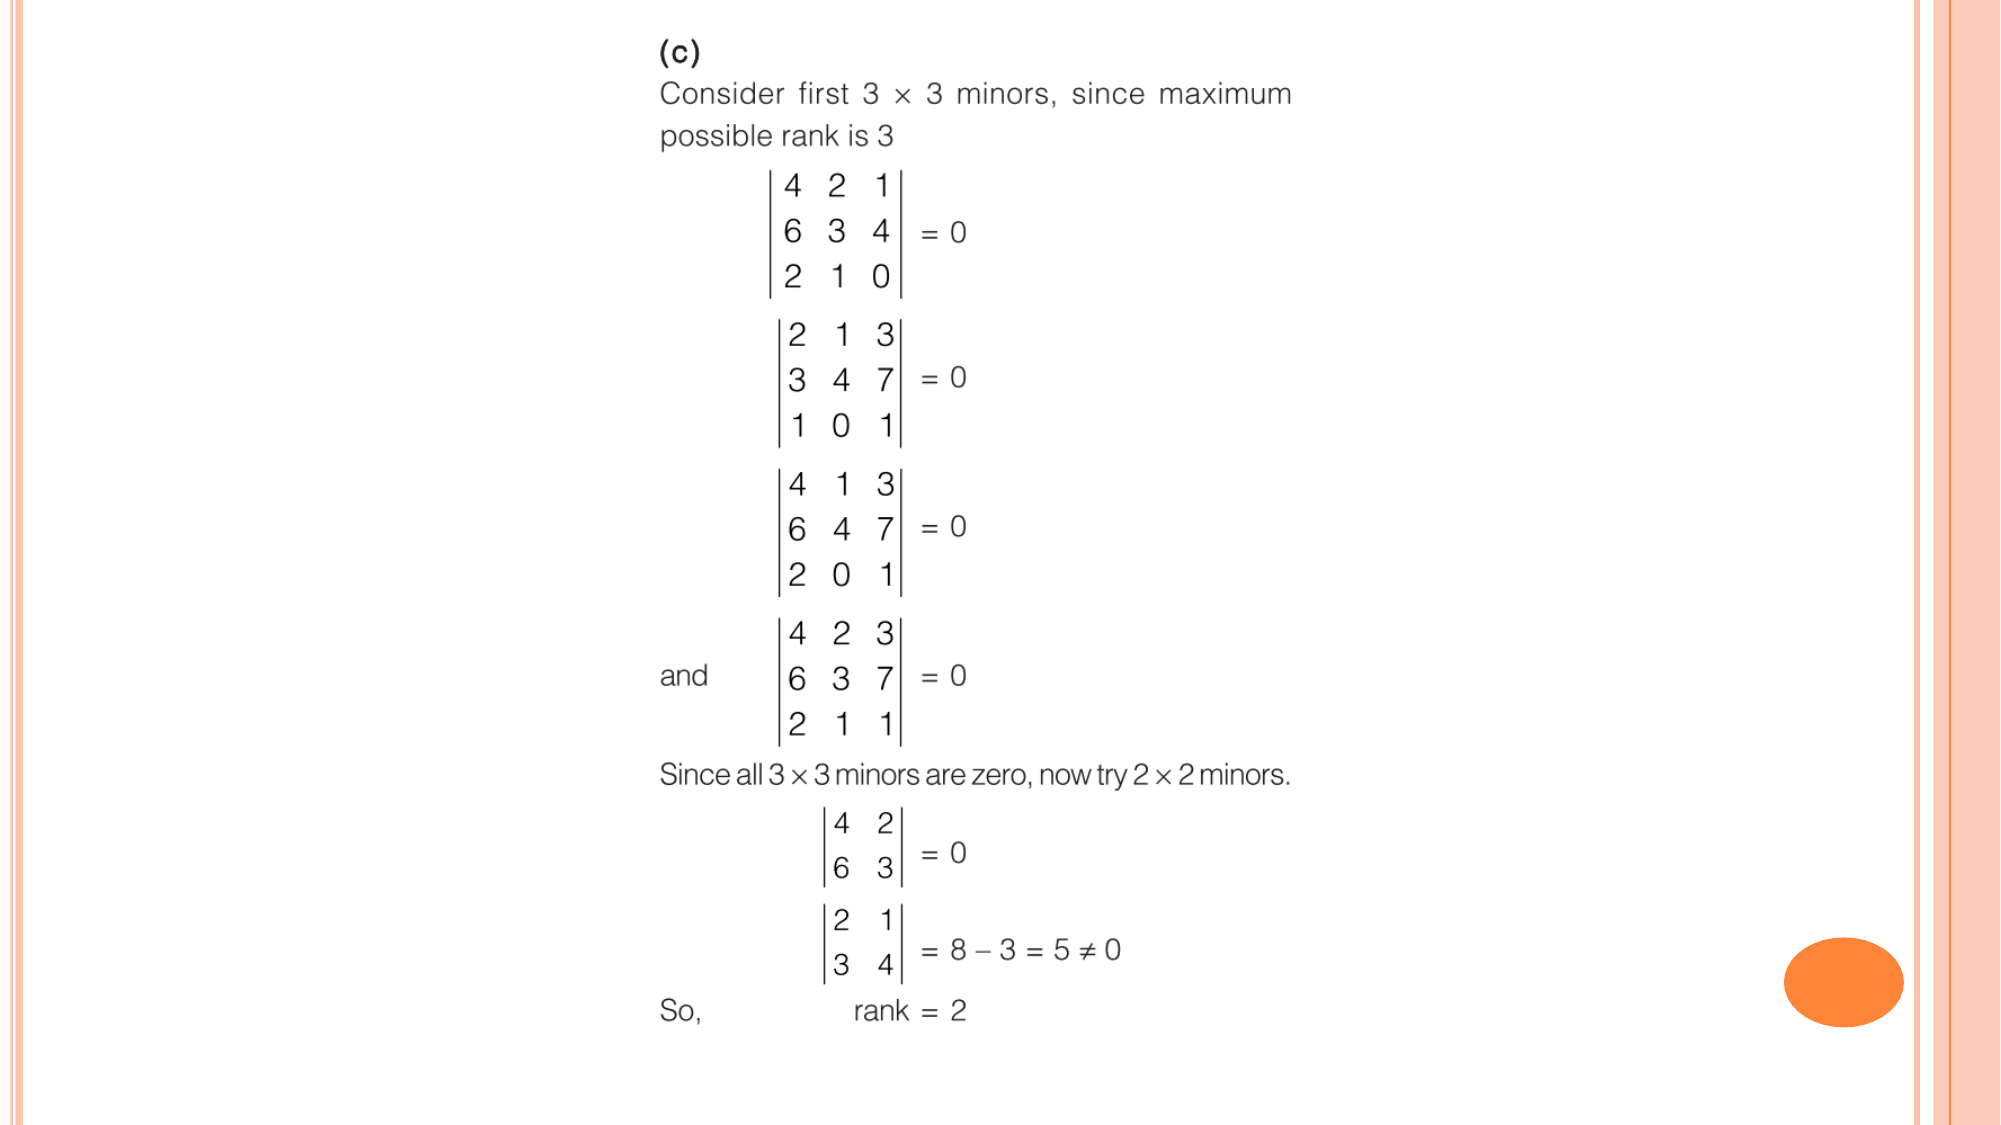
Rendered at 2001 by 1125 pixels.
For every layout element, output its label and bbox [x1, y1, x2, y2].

picture [612, 15, 1335, 1035]
